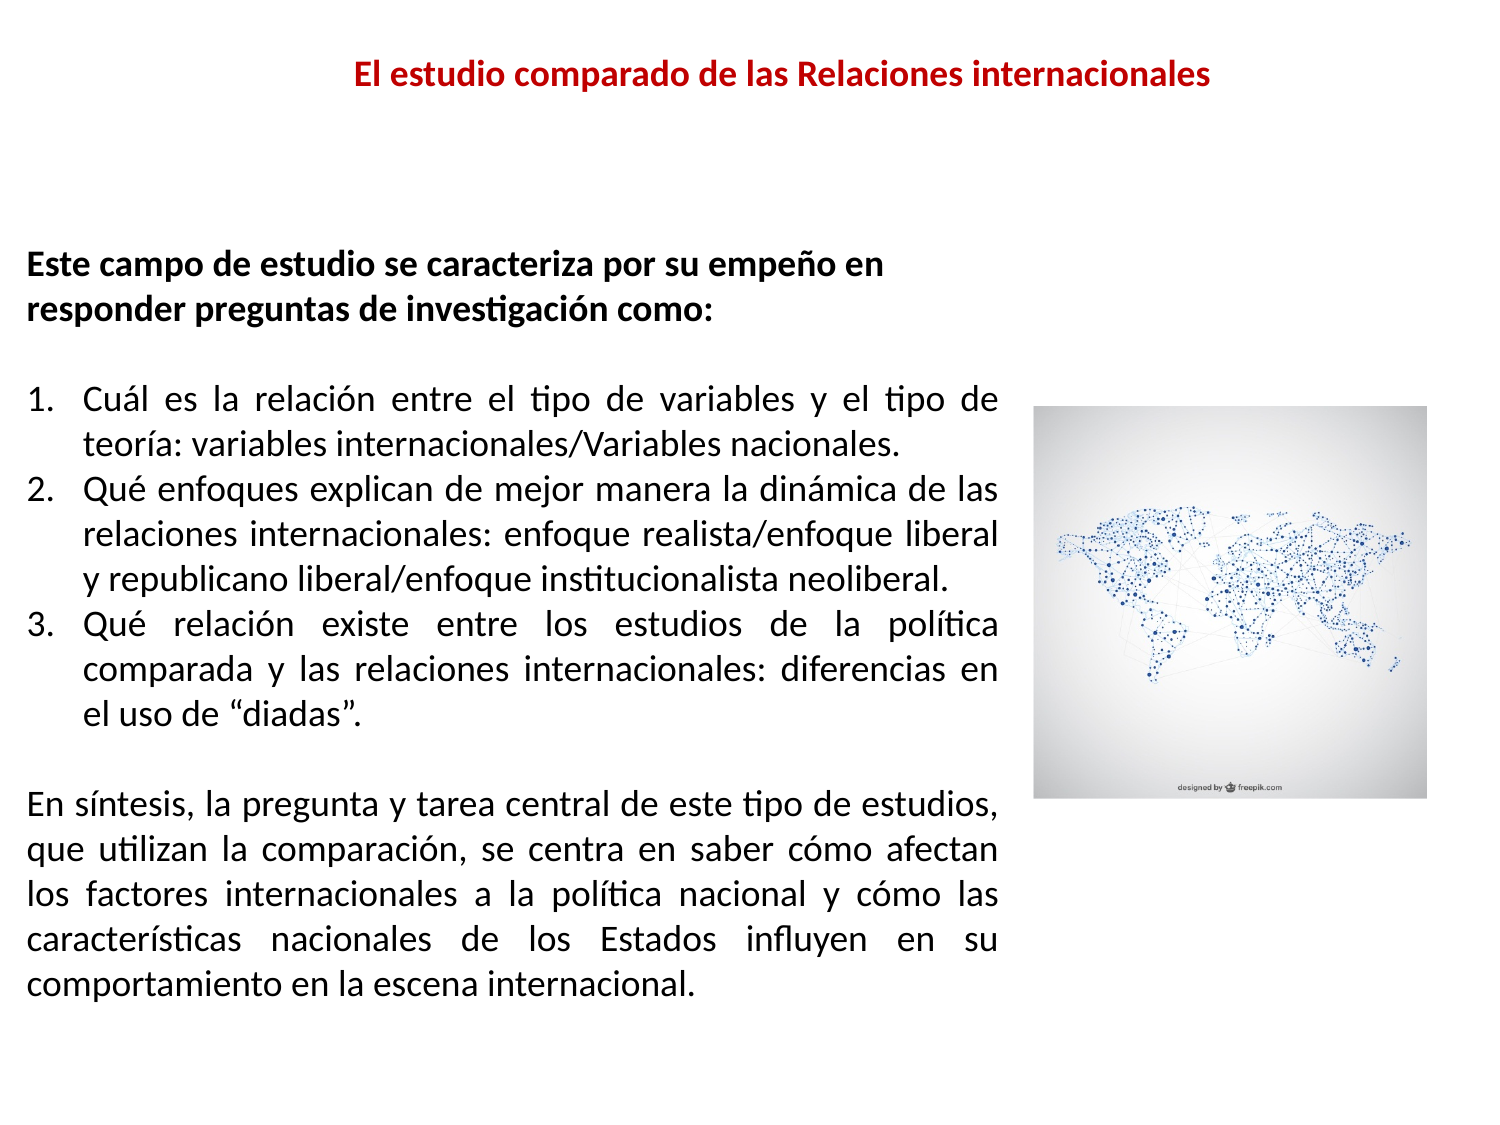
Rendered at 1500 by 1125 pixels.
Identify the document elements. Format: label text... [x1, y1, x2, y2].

picture [1032, 406, 1427, 800]
text_box Este campo de estudio se caracteriza por su empeño en responder preguntas de investigación como: Cuál es la relación entre el tipo de variables y el tipo de teoría: variables internacionales/Variables nacionales. Qué enfoques explican de mejor manera la dinámica de las relaciones internacionales: enfoque realista/enfoque liberal y republicano liberal/enfoque institucionalista neoliberal. Qué relación existe entre los estudios de la política comparada y las relaciones internacionales: diferencias en el uso de “diadas”. En síntesis, la pregunta y tarea central de este tipo de estudios, que utilizan la comparación, se centra en saber cómo afectan los factores internacionales a la política nacional y cómo las características nacionales de los Estados influyen en su comportamiento en la escena internacional. [11, 231, 1015, 1012]
text_box El estudio comparado de las Relaciones internacionales [339, 41, 1227, 101]
